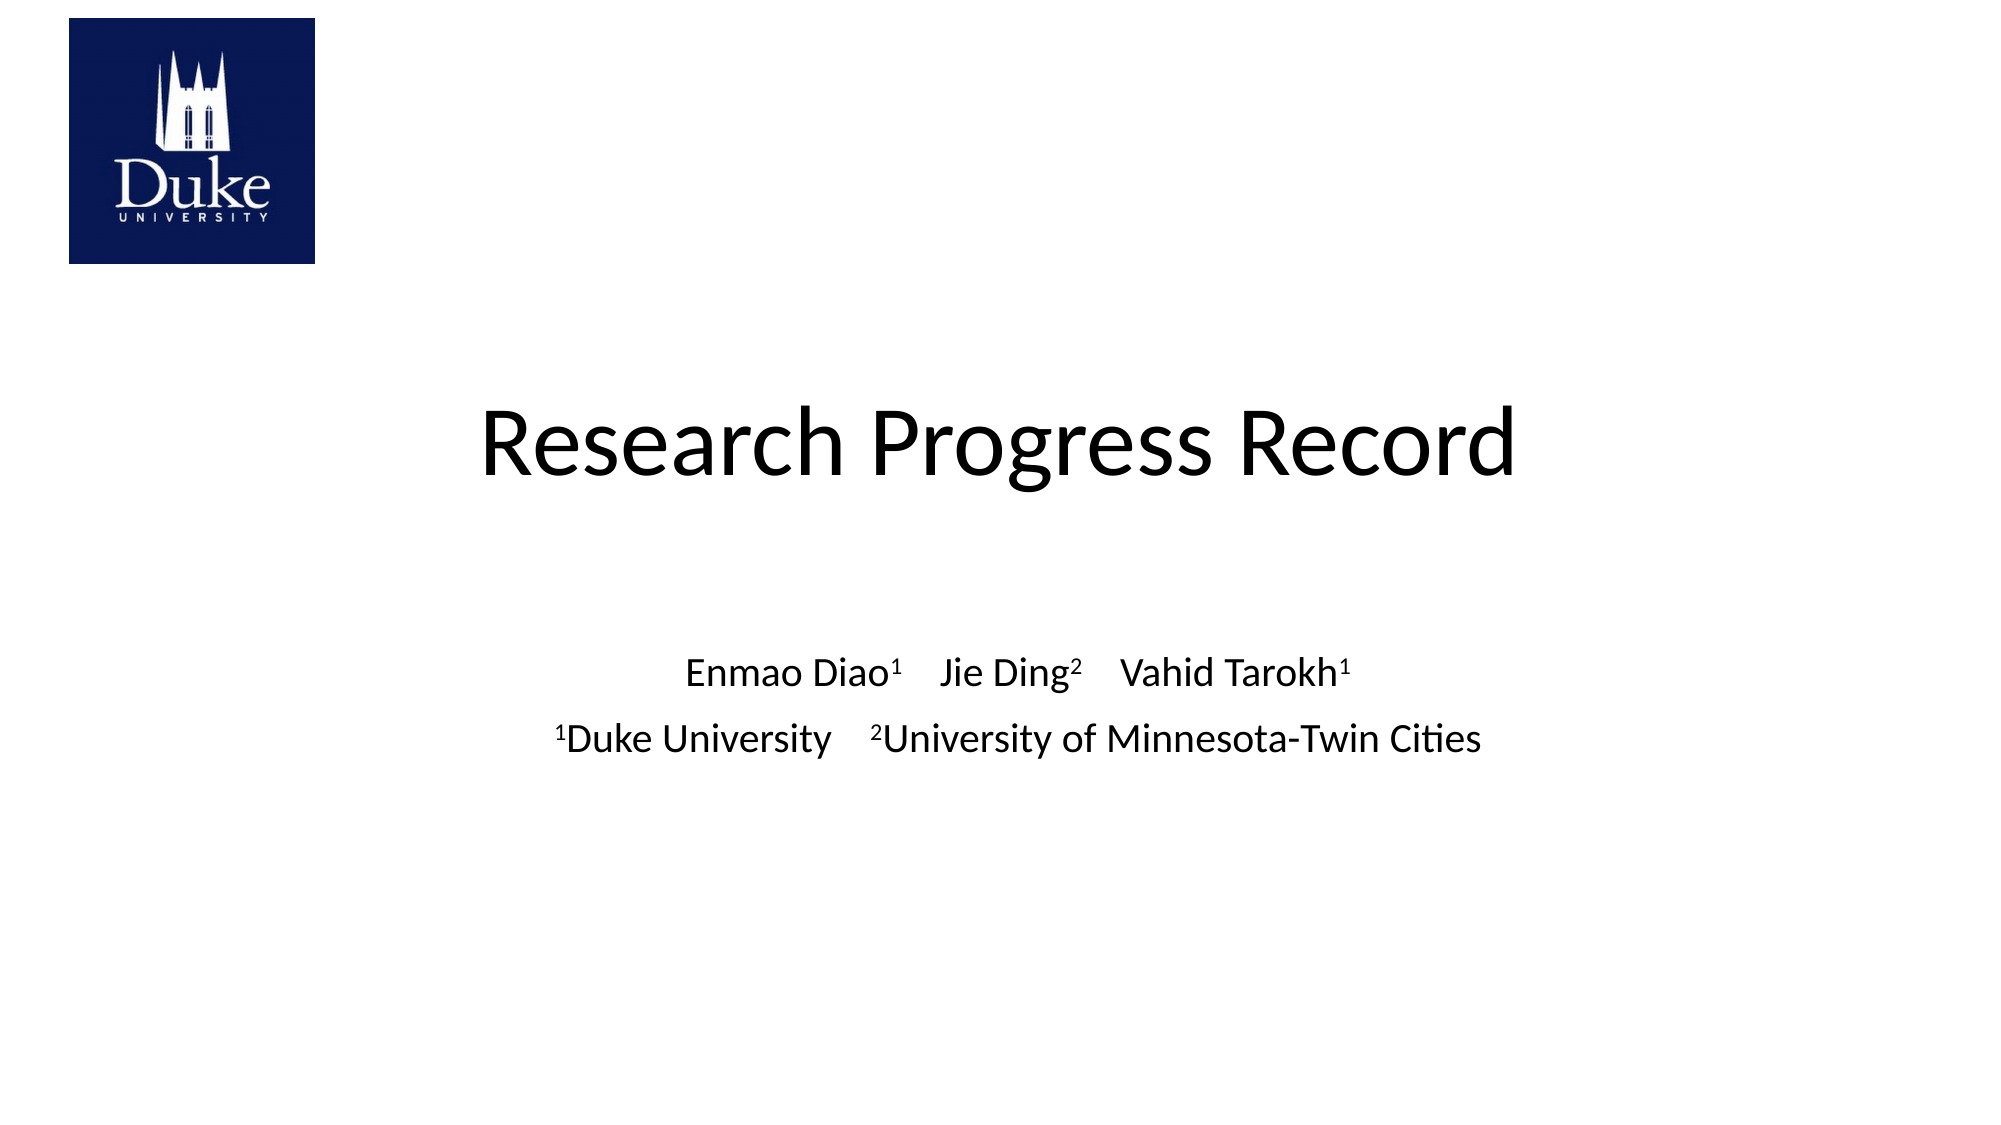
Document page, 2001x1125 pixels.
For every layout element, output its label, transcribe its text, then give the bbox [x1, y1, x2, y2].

subtitle Enmao Diao1 Jie Ding2 Vahid Tarokh1 1Duke University 2University of Minnesota-Twin Cities [398, 643, 1638, 898]
title Research Progress Record [249, 330, 1750, 505]
picture [69, 18, 315, 264]
